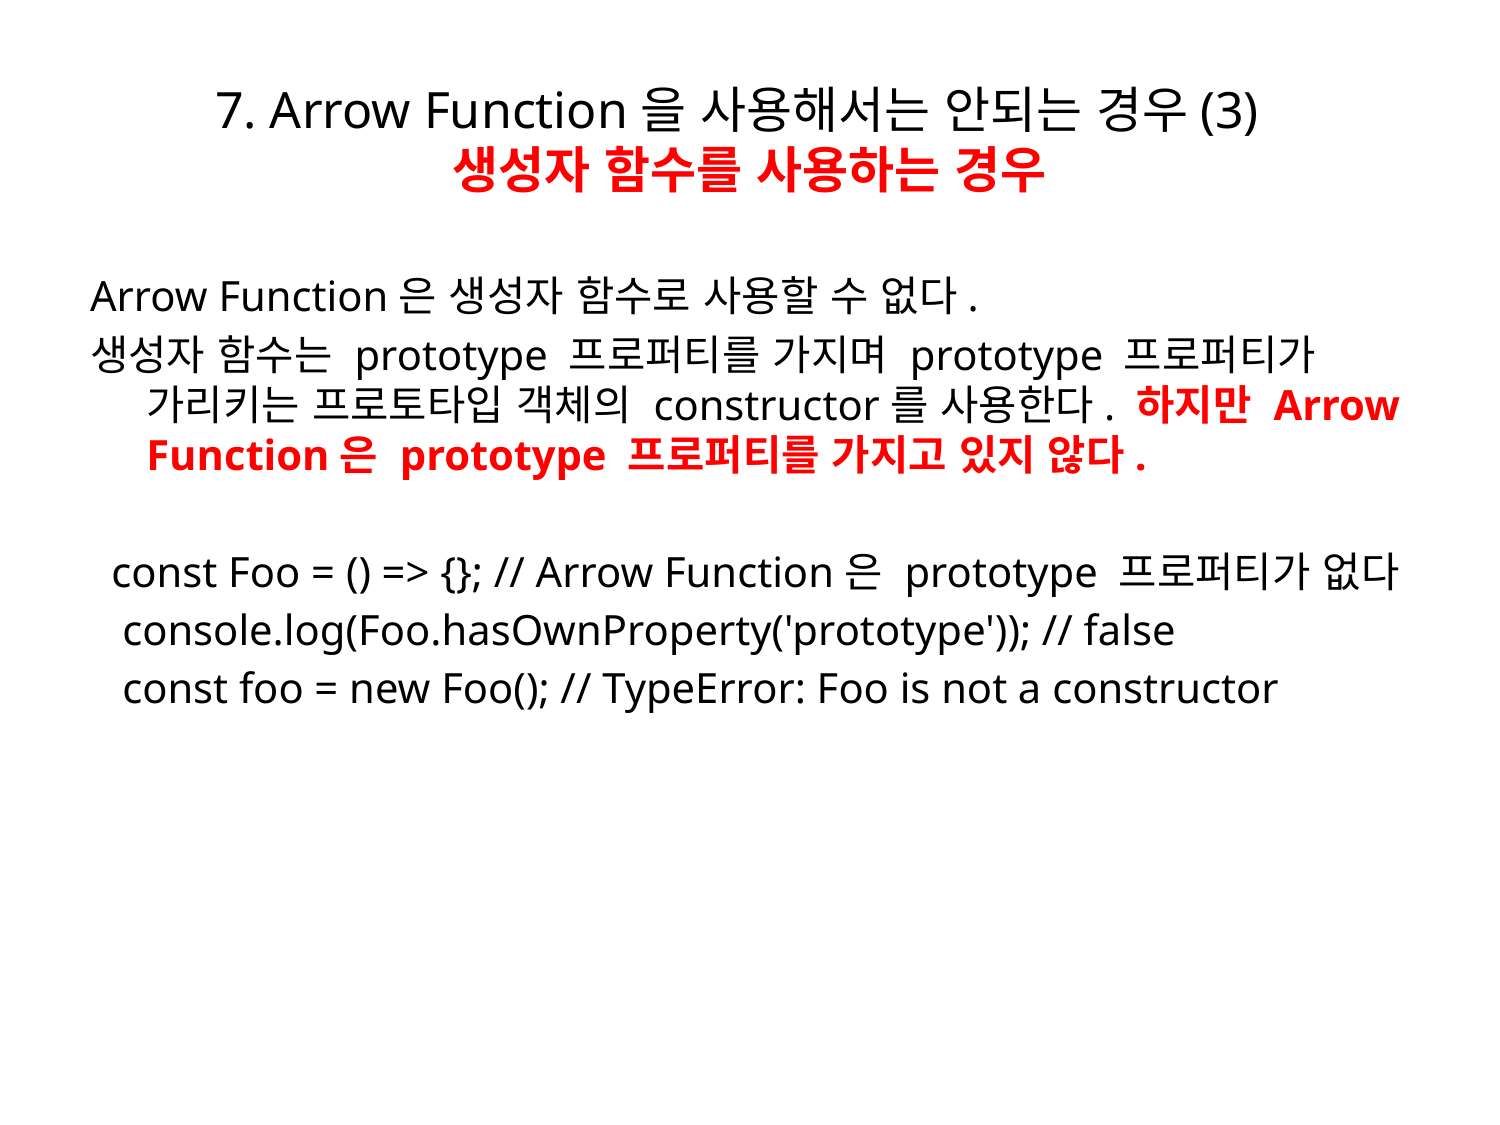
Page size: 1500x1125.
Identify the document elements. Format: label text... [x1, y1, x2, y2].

list Arrow Function은 생성자 함수로 사용할 수 없다. 생성자 함수는 prototype 프로퍼티를 가지며 prototype 프로퍼티가 가리키는 프로토타입 객체의 constructor를 사용한다. 하지만 Arrow Function은 prototype 프로퍼티를 가지고 있지 않다. const Foo = () => {}; // Arrow Function은 prototype 프로퍼티가 없다 console.log(Foo.hasOwnProperty('prototype')); // false const foo = new Foo(); // TypeError: Foo is not a constructor [75, 262, 1447, 1005]
title 7. Arrow Function을 사용해서는 안되는 경우(3) 생성자 함수를 사용하는 경우 [75, 45, 1425, 233]
